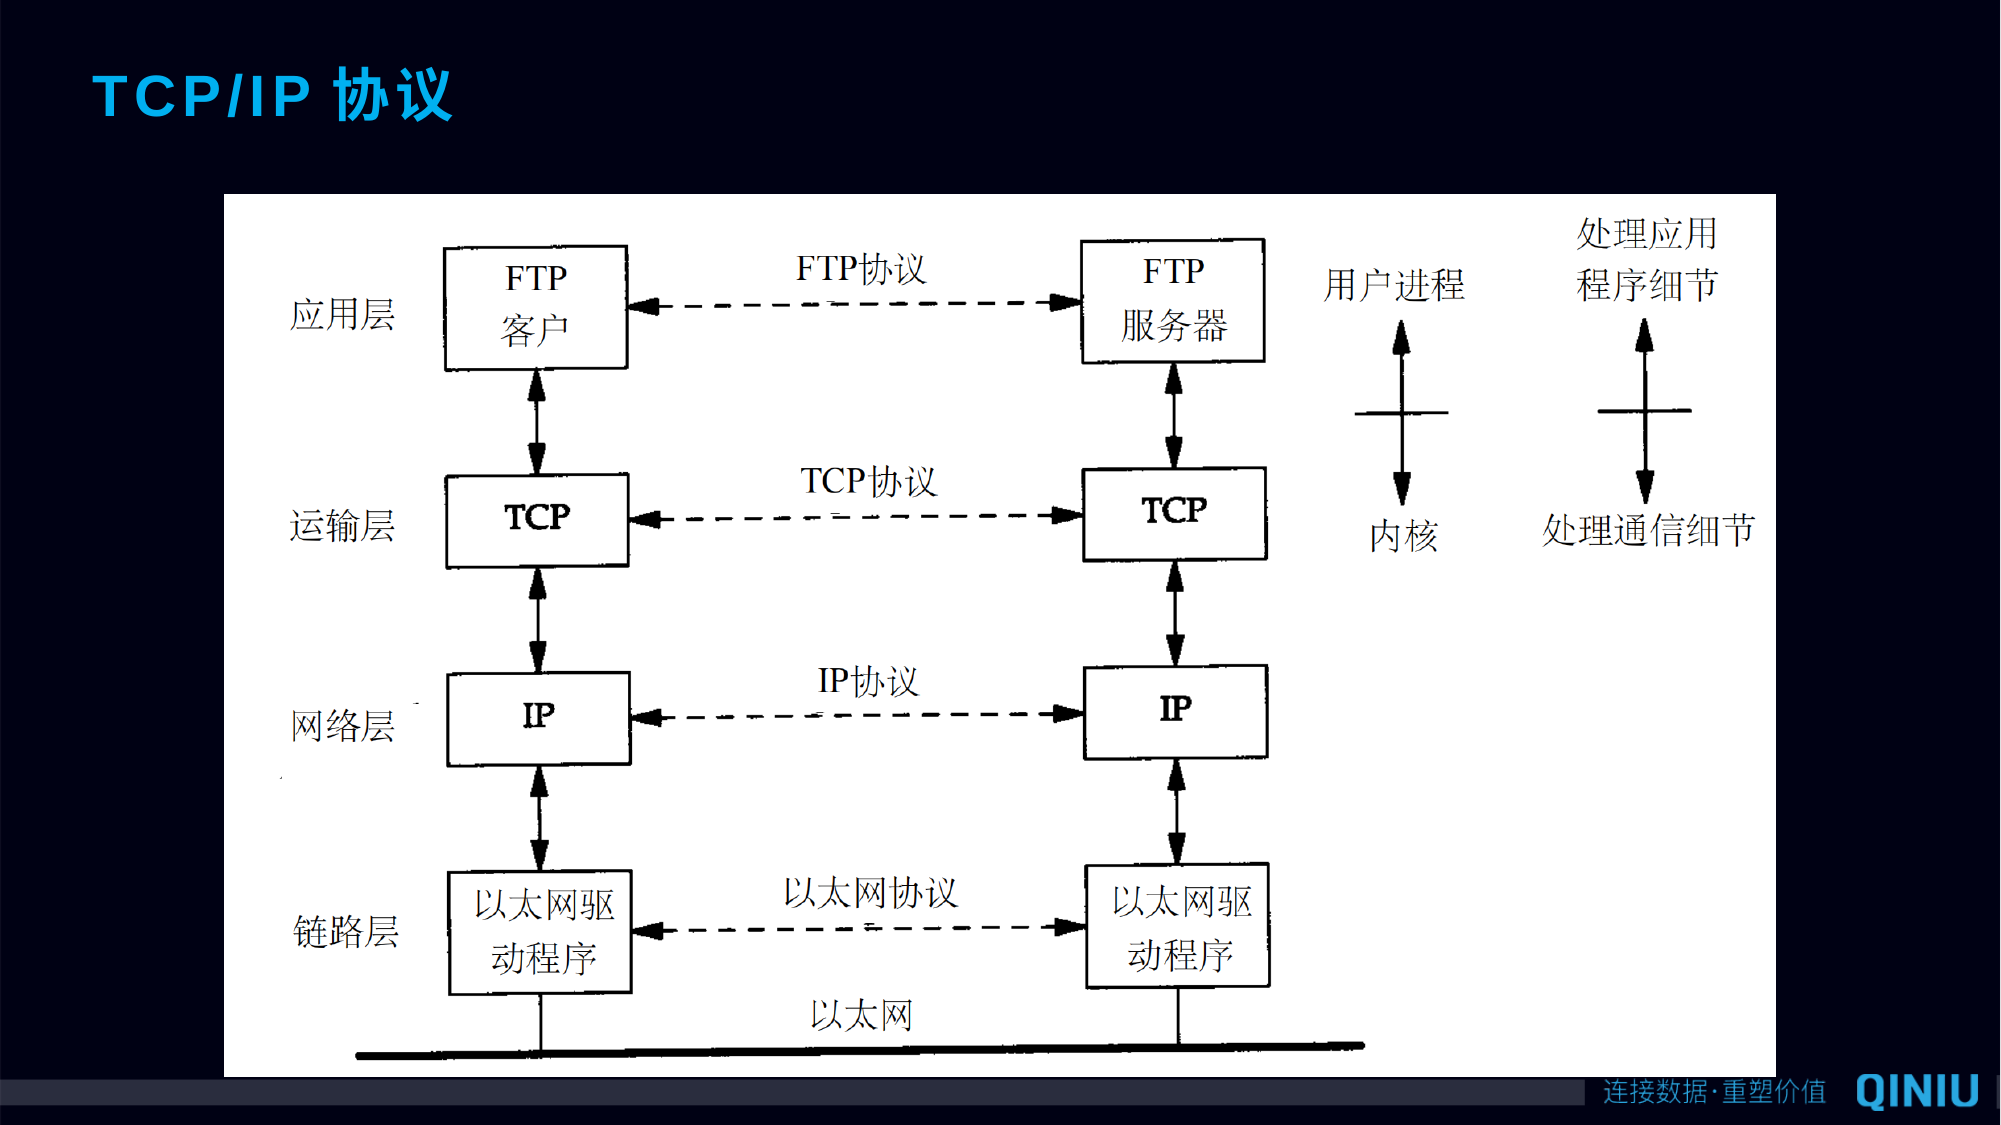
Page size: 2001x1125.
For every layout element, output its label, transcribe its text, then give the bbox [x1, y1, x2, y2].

title TCP/IP协议 [77, 9, 1353, 136]
picture [0, 0, 2001, 1125]
